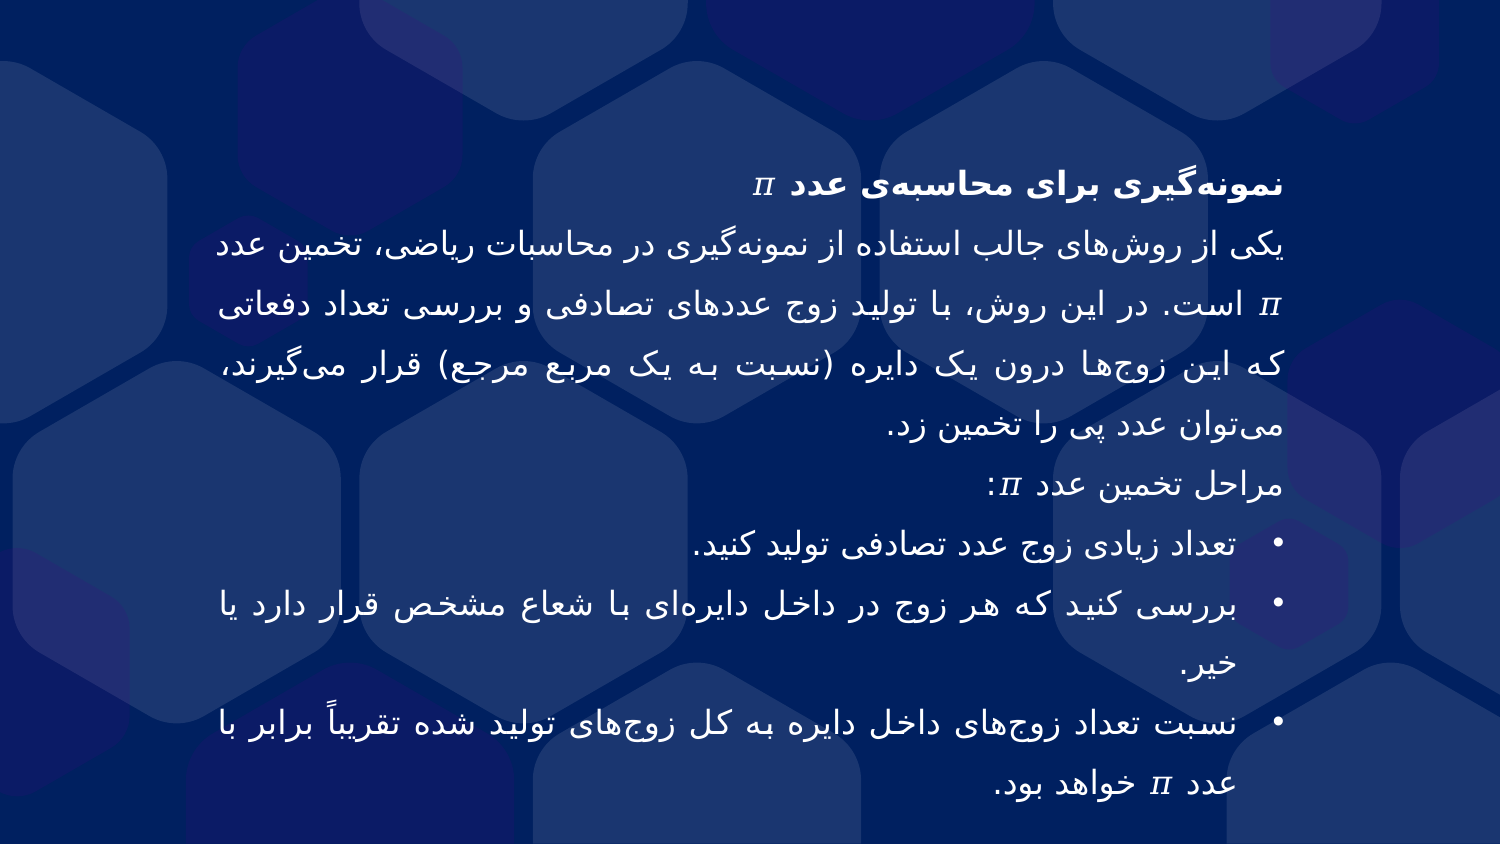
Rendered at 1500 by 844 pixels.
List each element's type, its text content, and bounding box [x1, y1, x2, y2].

text_box نمونه‌گیری برای محاسبه‌ی عدد 𝜋 یکی از روش‌های جالب استفاده از نمونه‌گیری در محاسبات ریاضی، تخمین عدد 𝜋 است. در این روش، با تولید زوج عددهای تصادفی و بررسی تعداد دفعاتی که این زوج‌ها درون یک دایره (نسبت به یک مربع مرجع) قرار می‌گیرند، می‌توان عدد پی را تخمین زد. مراحل تخمین عدد 𝜋: تعداد زیادی زوج عدد تصادفی تولید کنید. بررسی کنید که هر زوج در داخل دایره‌ای با شعاع مشخص قرار دارد یا خیر. نسبت تعداد زوج‌های داخل دایره به کل زوج‌های تولید شده تقریباً برابر با عدد 𝜋 خواهد بود. [200, 135, 1300, 809]
